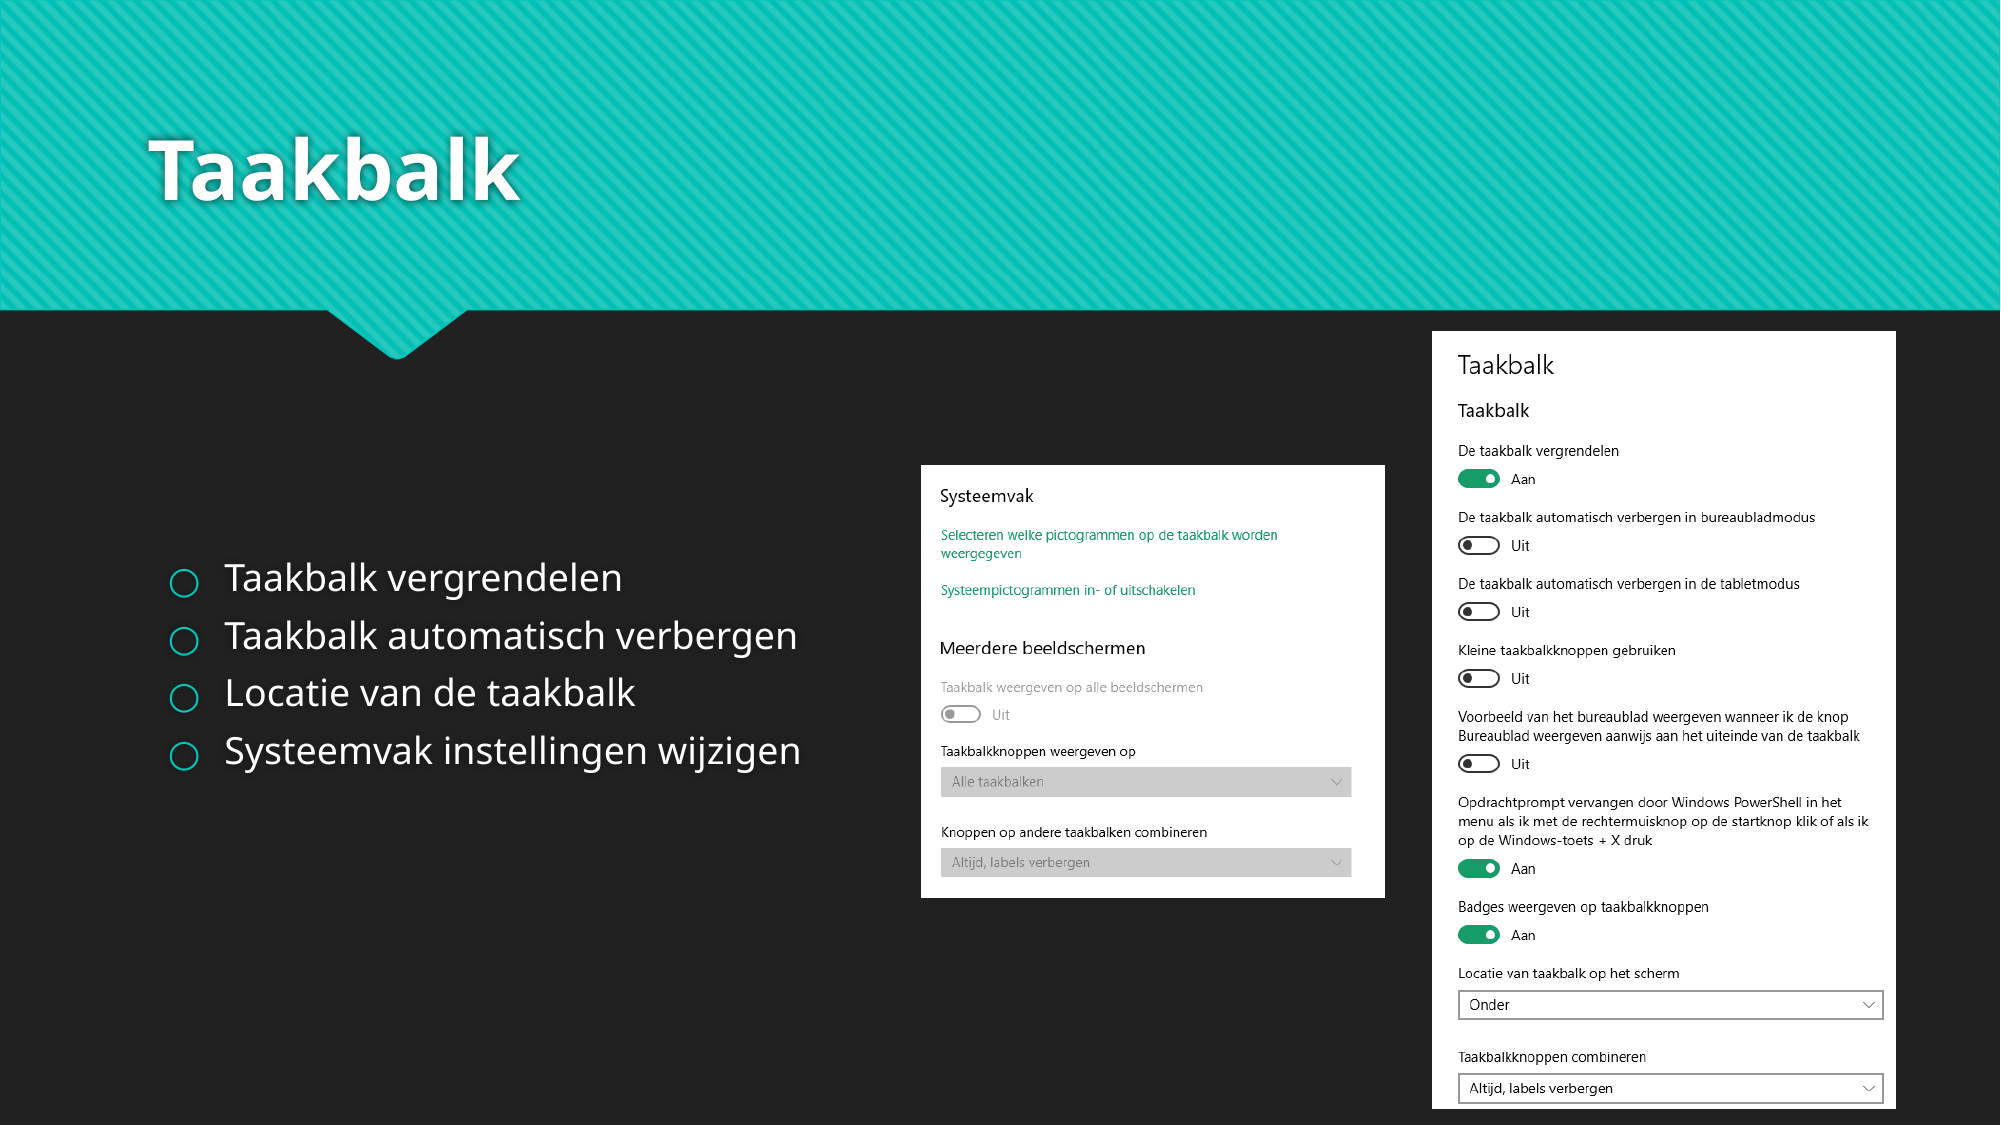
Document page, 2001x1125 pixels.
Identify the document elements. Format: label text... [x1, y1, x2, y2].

picture [1432, 330, 1896, 1109]
picture [921, 465, 1385, 898]
list Taakbalk vergrendelen Taakbalk automatisch verbergen Locatie van de taakbalk Systeemvak instellingen wijzigen [134, 364, 1427, 962]
picture [1, 1, 1999, 357]
title Taakbalk [132, 73, 1868, 233]
